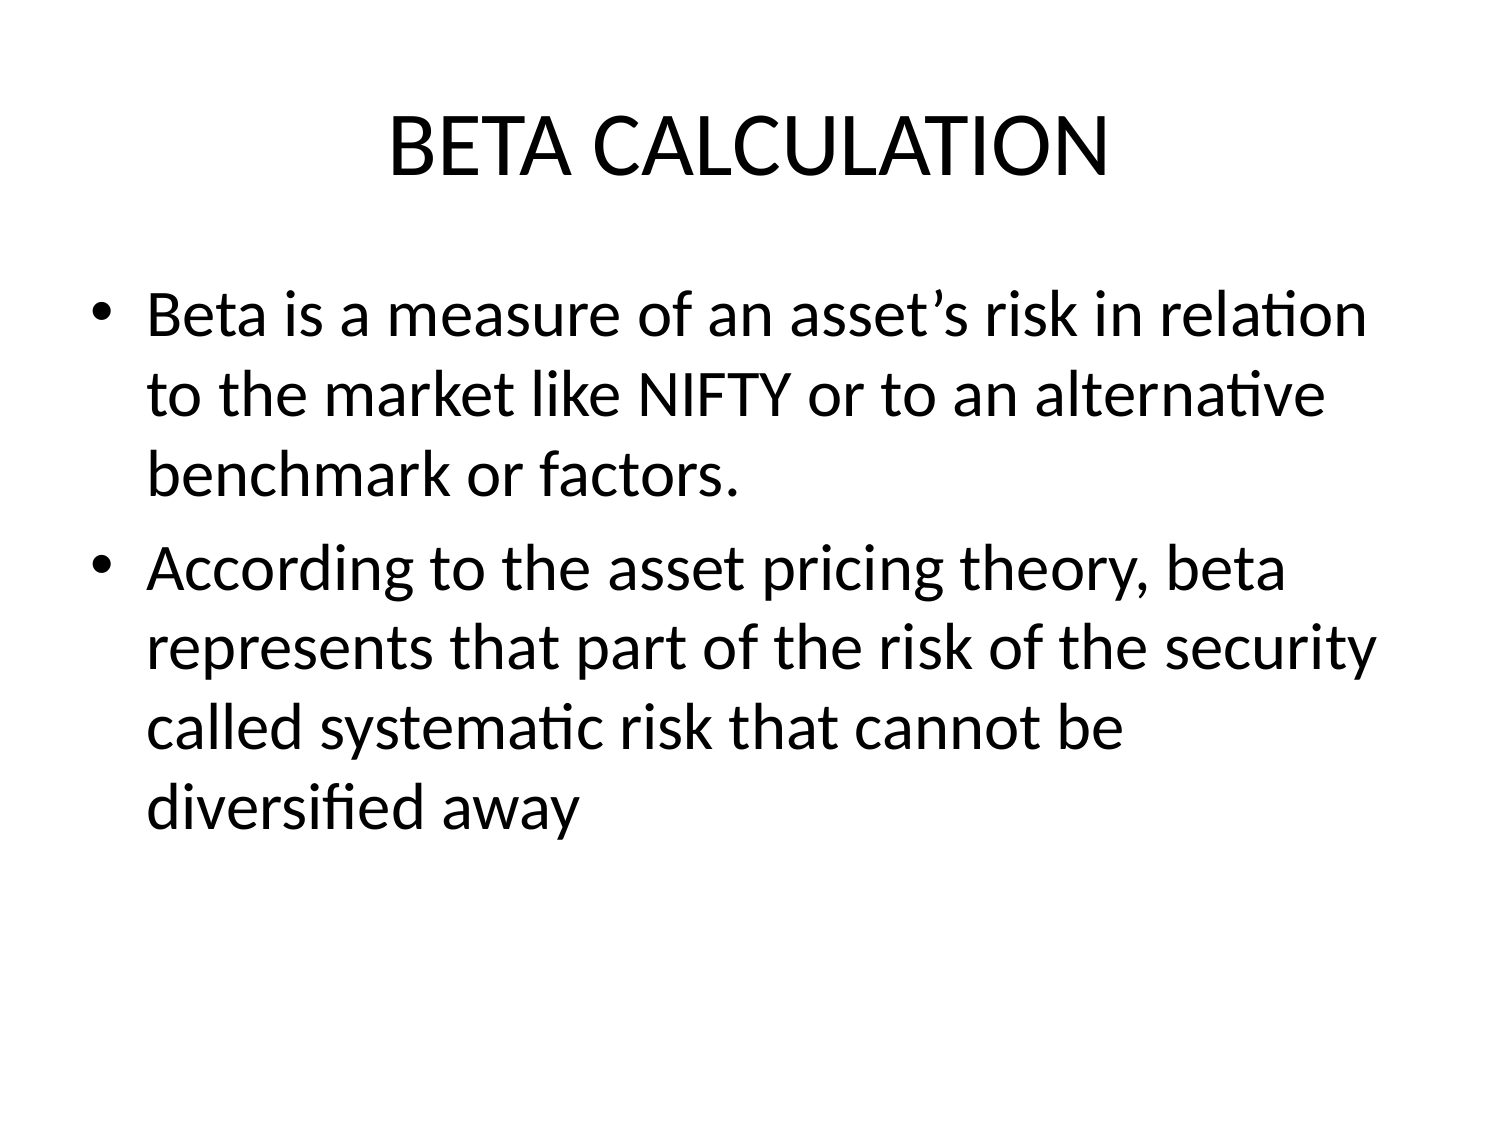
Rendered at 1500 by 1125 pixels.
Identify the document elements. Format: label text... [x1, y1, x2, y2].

title BETA CALCULATION [75, 45, 1425, 233]
list Beta is a measure of an asset’s risk in relation to the market like NIFTY or to an alternative benchmark or factors. According to the asset pricing theory, beta represents that part of the risk of the security called systematic risk that cannot be diversified away [75, 262, 1425, 1005]
